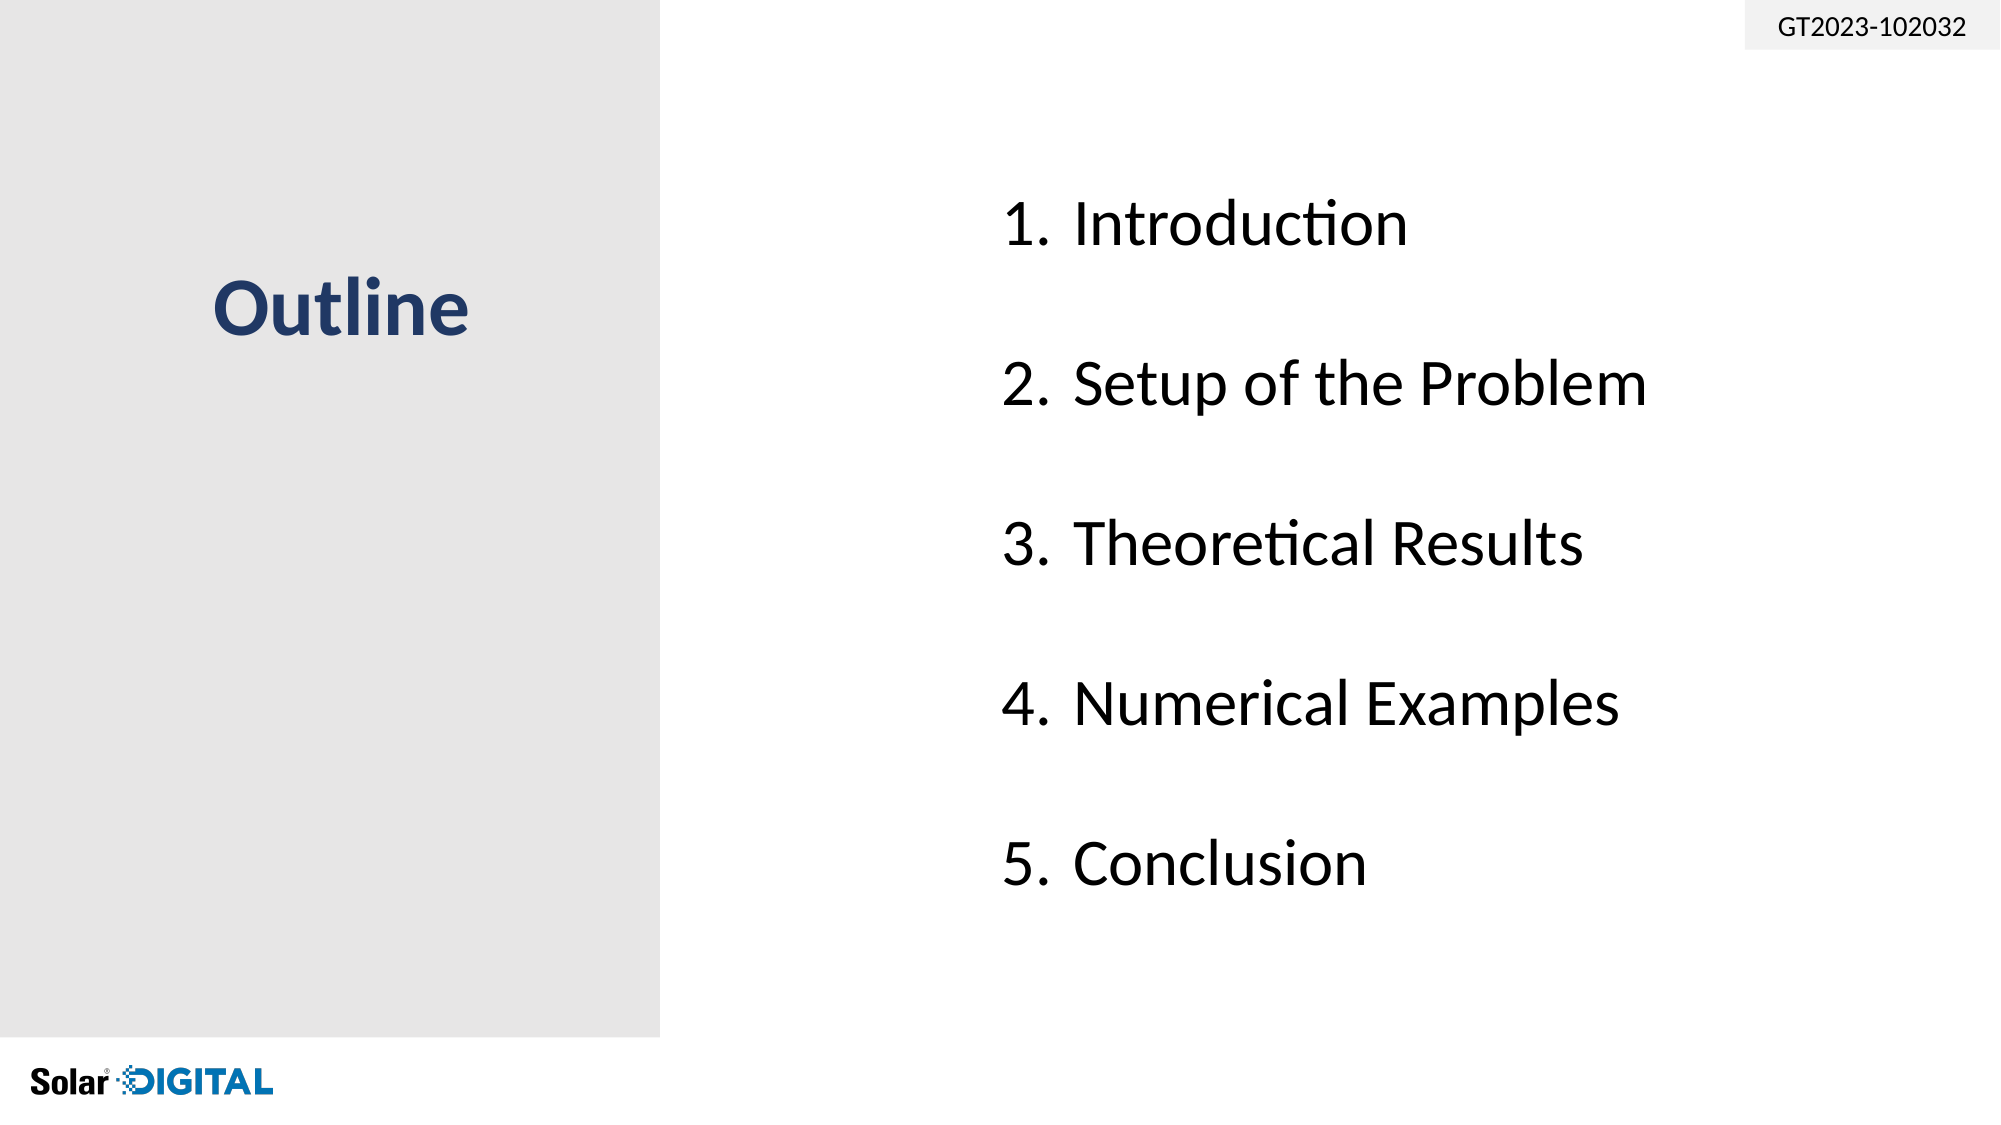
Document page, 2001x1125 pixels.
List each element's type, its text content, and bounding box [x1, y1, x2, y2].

picture [31, 1065, 273, 1095]
title Outline [53, 251, 631, 353]
text_box Introduction Setup of the Problem Theoretical Results Numerical Examples Conclusion [987, 171, 1856, 906]
text_box [0, 0, 661, 1038]
